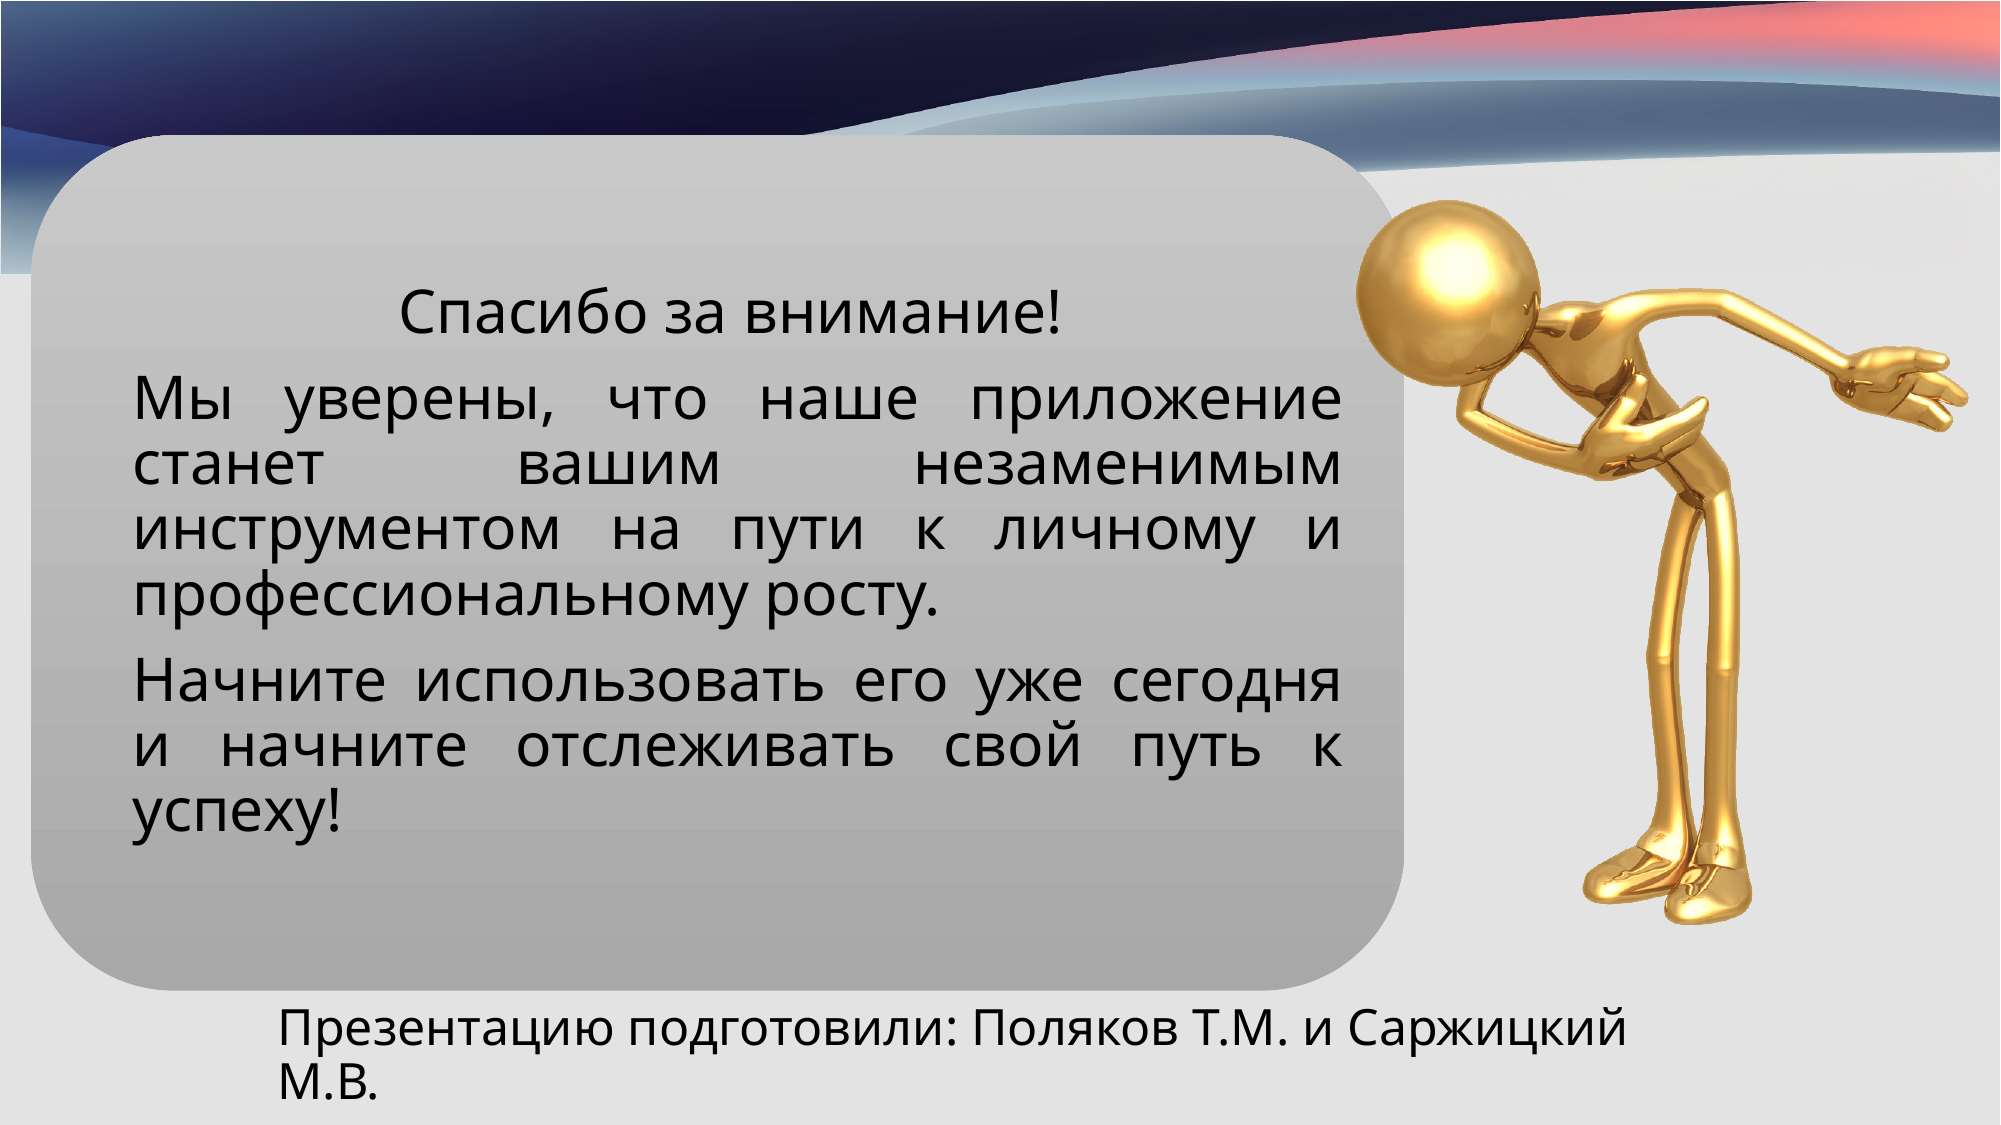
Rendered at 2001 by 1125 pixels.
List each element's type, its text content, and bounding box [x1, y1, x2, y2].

picture [3, 1, 2000, 925]
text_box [30, 135, 1405, 992]
title Презентацию подготовили: Поляков Т.М. и Саржицкий М.В. [262, 989, 1738, 1124]
